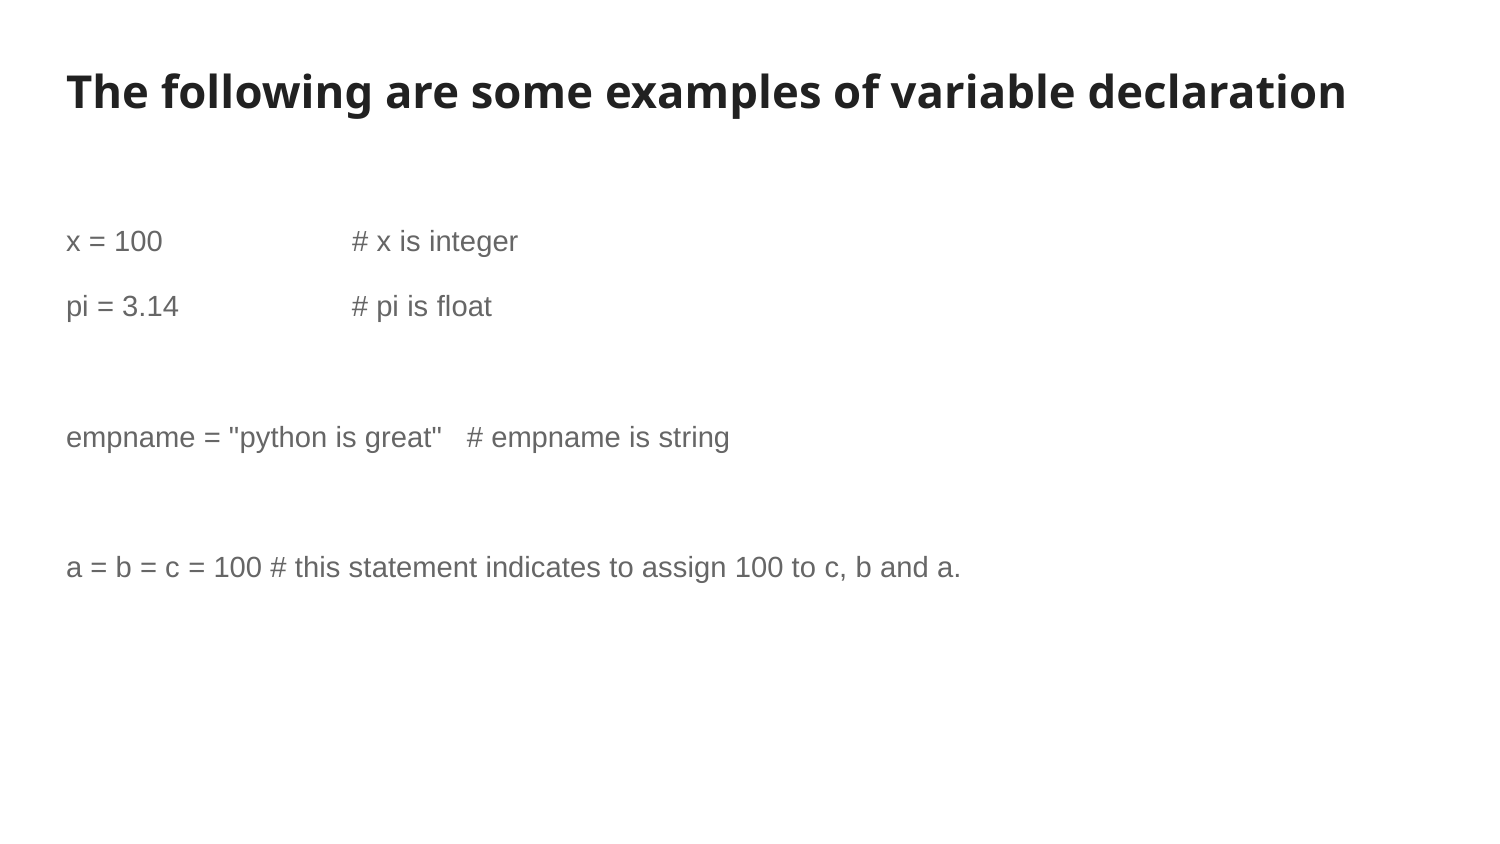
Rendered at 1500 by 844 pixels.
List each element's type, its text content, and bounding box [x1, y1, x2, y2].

title The following are some examples of variable declaration [51, 48, 1449, 180]
list x = 100 # x is integer pi = 3.14 # pi is float empname = "python is great" # empname is string a = b = c = 100 # this statement indicates to assign 100 to c, b and a. [51, 201, 1449, 750]
